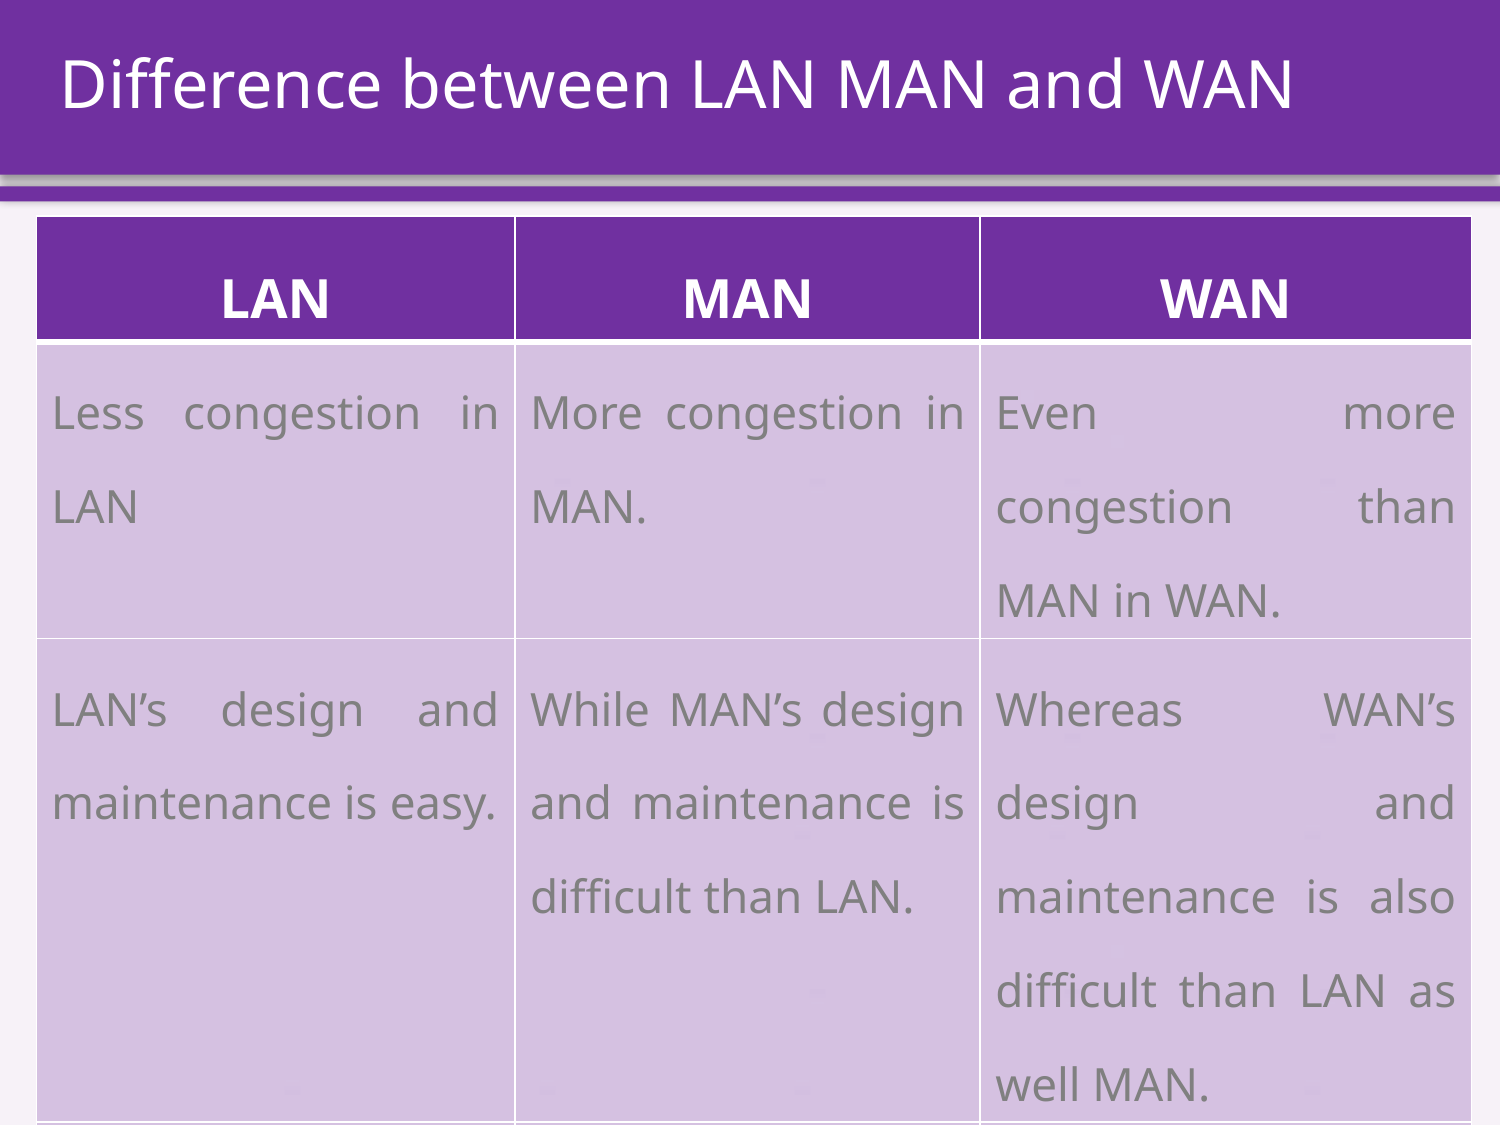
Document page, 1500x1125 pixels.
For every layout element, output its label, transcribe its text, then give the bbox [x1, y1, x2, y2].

table_header LAN [37, 217, 514, 339]
table_cell LAN’s design and maintenance is easy. [37, 639, 514, 1121]
table_cell More congestion in MAN. [516, 345, 979, 638]
table_cell Less congestion in LAN [37, 345, 514, 638]
picture [0, 175, 1500, 186]
picture [0, 202, 1500, 1125]
table_header WAN [981, 217, 1471, 339]
table_cell While MAN’s design and maintenance is difficult than LAN. [516, 639, 979, 1121]
table_cell Even more congestion than MAN in WAN. [981, 345, 1471, 638]
table_cell Whereas WAN’s design and maintenance is also difficult than LAN as well MAN. [981, 639, 1471, 1121]
title Difference between LAN MAN and WAN [44, 0, 1464, 175]
table_header MAN [516, 217, 979, 339]
